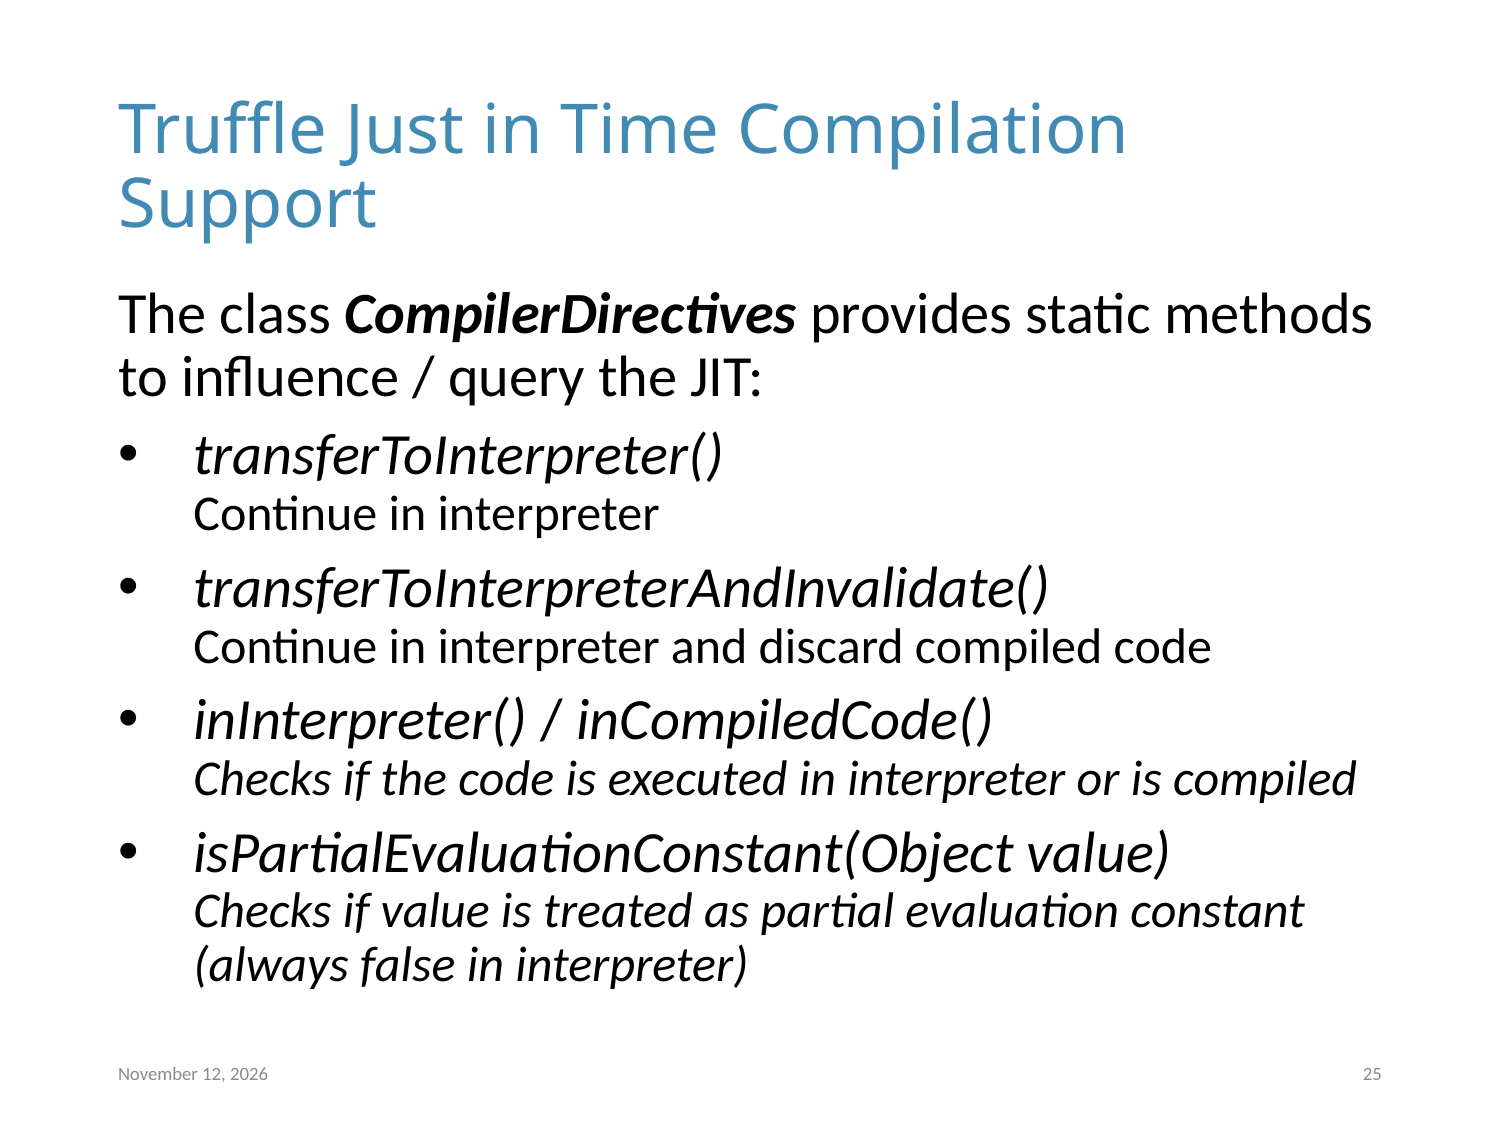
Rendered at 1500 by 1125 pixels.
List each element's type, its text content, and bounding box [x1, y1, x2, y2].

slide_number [103, 1042, 441, 1103]
list The class CompilerDirectives provides static methods to influence / query the JIT: transferToInterpreter() Continue in interpreter transferToInterpreterAndInvalidate() Continue in interpreter and discard compiled code inInterpreter() / inCompiledCode() Checks if the code is executed in interpreter or is compiled isPartialEvaluationConstant(Object value) Checks if value is treated as partial evaluation constant (always false in interpreter) [103, 275, 1397, 1024]
title Truffle Just in Time Compilation Support [103, 59, 1398, 278]
slide_number 25 [1059, 1042, 1397, 1103]
